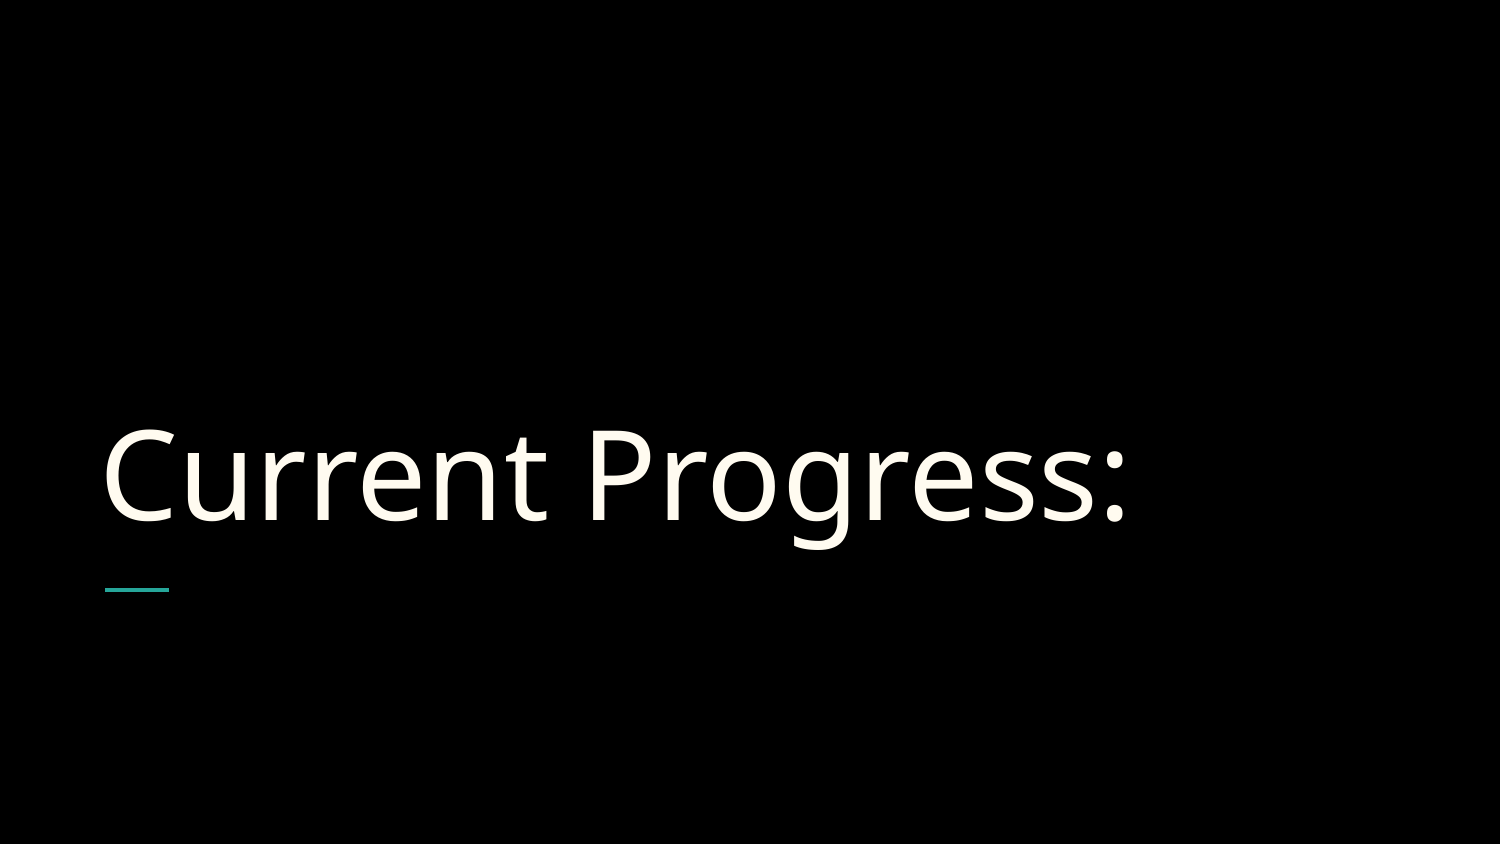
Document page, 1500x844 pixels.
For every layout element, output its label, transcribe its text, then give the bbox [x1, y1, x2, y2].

title Current Progress: [84, 310, 1416, 561]
